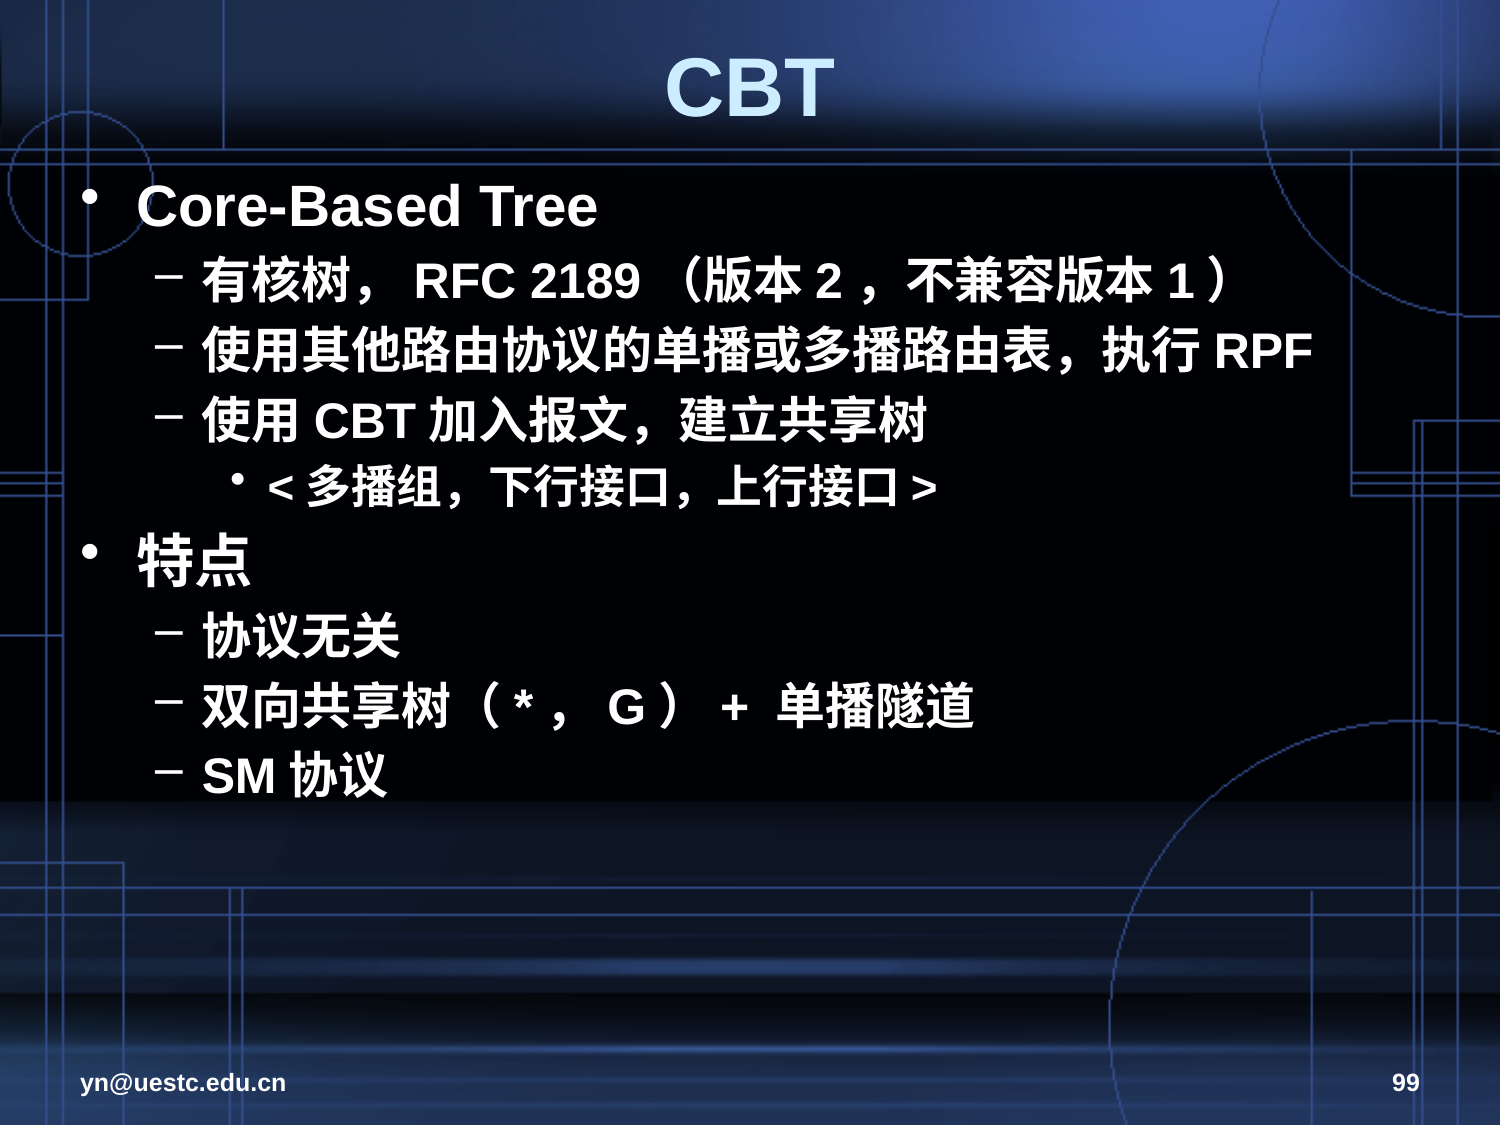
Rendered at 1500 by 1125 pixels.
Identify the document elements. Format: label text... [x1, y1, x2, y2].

title CBT [64, 17, 1436, 149]
picture [0, 0, 1500, 1125]
slide_number 99 [1087, 1058, 1436, 1112]
footer yn@uestc.edu.cn [64, 1058, 1063, 1112]
list Core-Based Tree 有核树，RFC 2189（版本2，不兼容版本1） 使用其他路由协议的单播或多播路由表，执行RPF 使用CBT加入报文，建立共享树 <多播组，下行接口，上行接口> 特点 协议无关 双向共享树（*，G）+ 单播隧道 SM协议 [64, 160, 1436, 1047]
